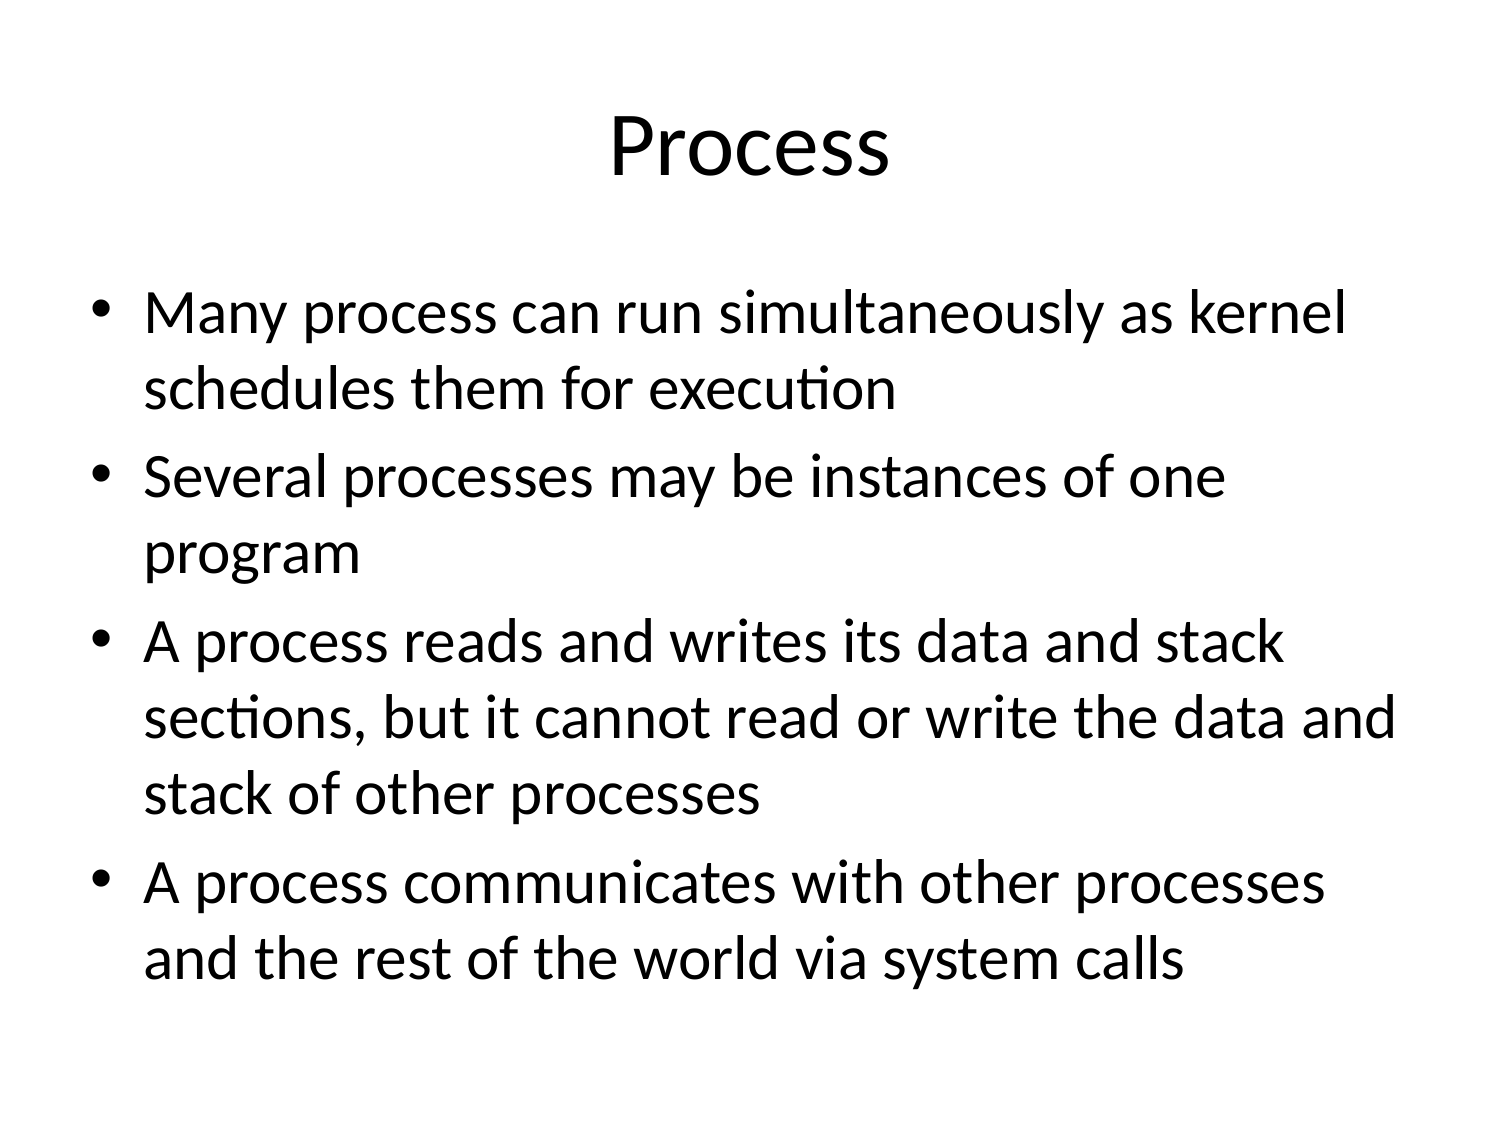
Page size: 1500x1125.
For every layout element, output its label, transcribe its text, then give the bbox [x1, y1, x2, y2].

title Process [75, 45, 1425, 233]
list Many process can run simultaneously as kernel schedules them for execution Several processes may be instances of one program A process reads and writes its data and stack sections, but it cannot read or write the data and stack of other processes A process communicates with other processes and the rest of the world via system calls [75, 262, 1425, 1005]
